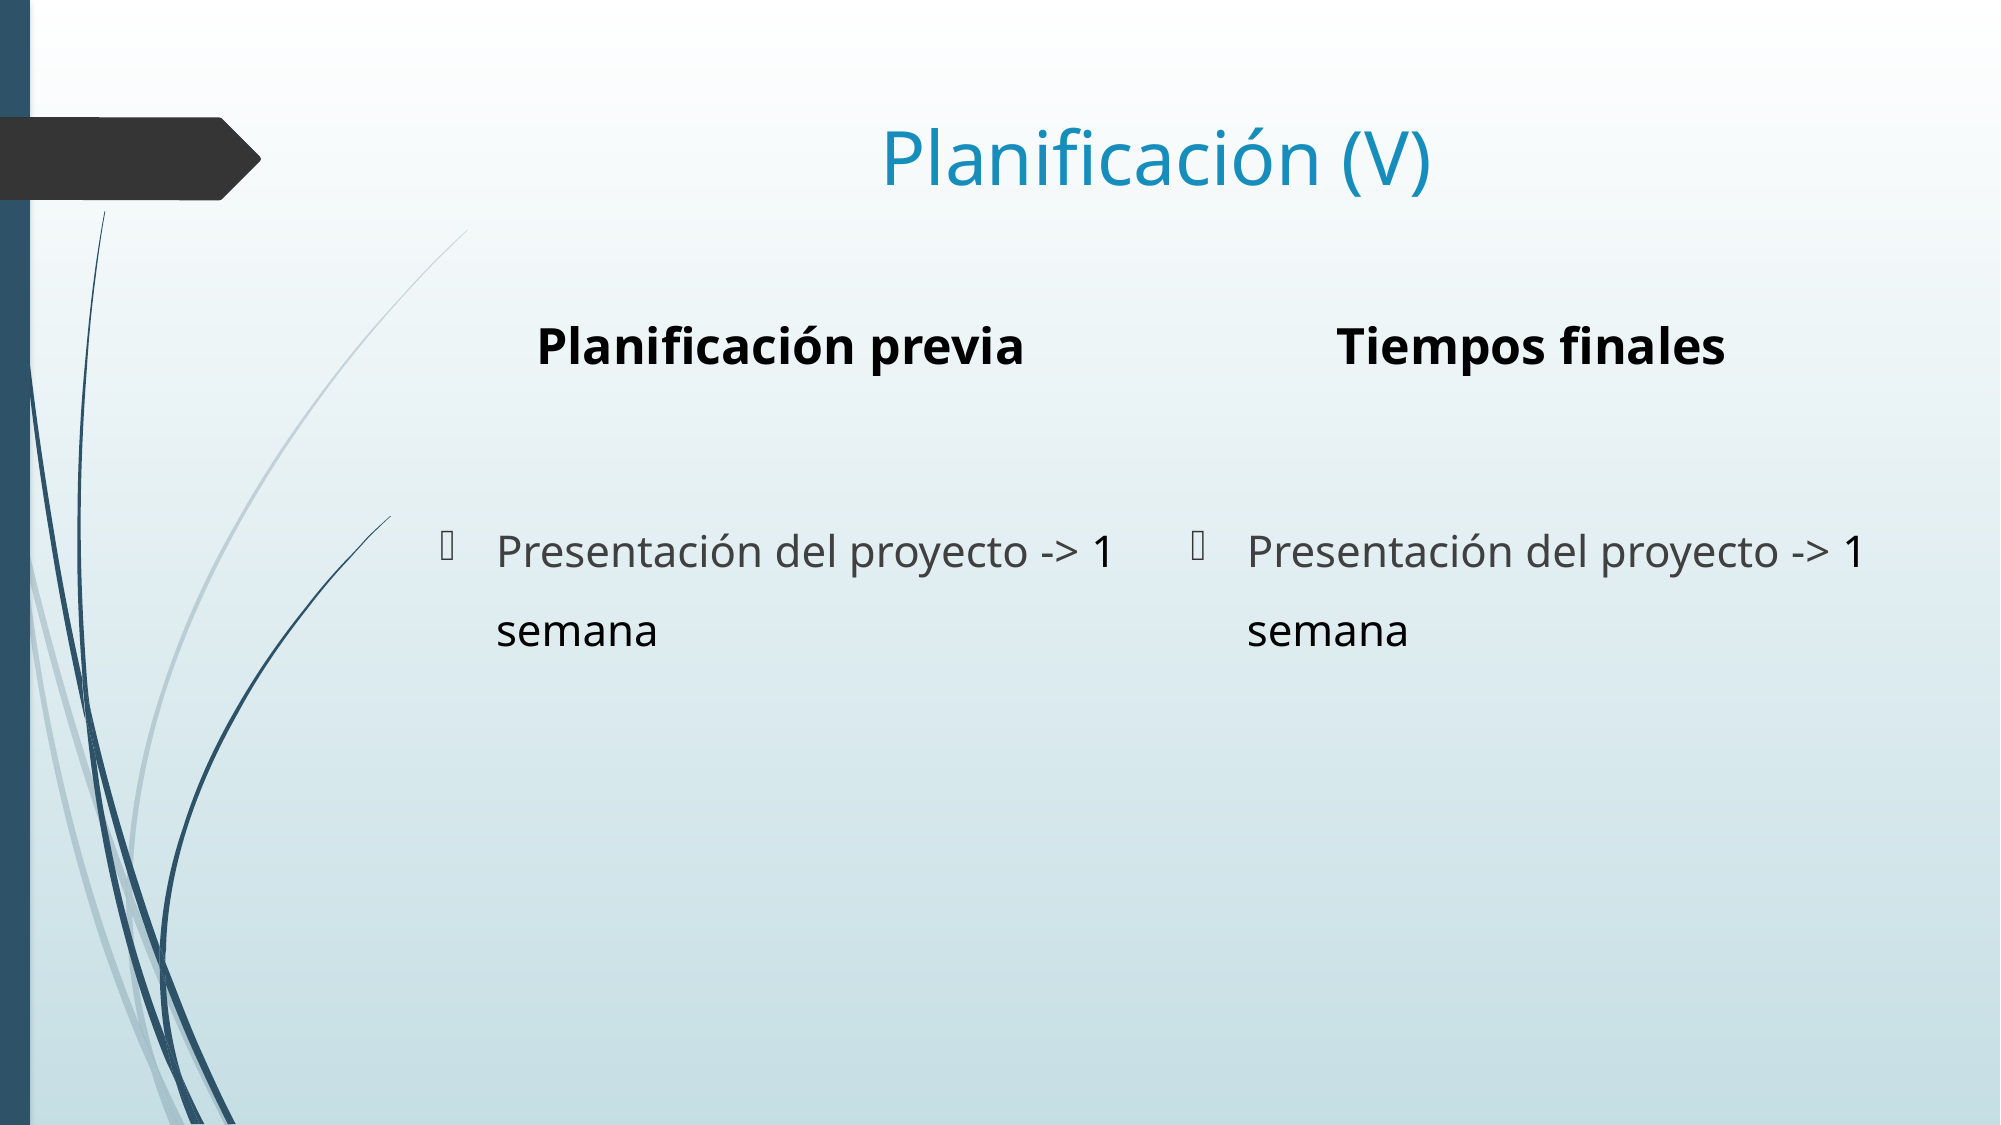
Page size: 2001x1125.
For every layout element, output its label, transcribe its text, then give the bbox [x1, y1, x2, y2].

list Presentación del proyecto -> 1 semana [424, 490, 1138, 969]
title Planificación (V) [425, 102, 1888, 265]
list Tiempos finales [1203, 306, 1860, 383]
list Planificación previa [453, 306, 1109, 383]
list Presentación del proyecto -> 1 semana [1175, 490, 1888, 968]
